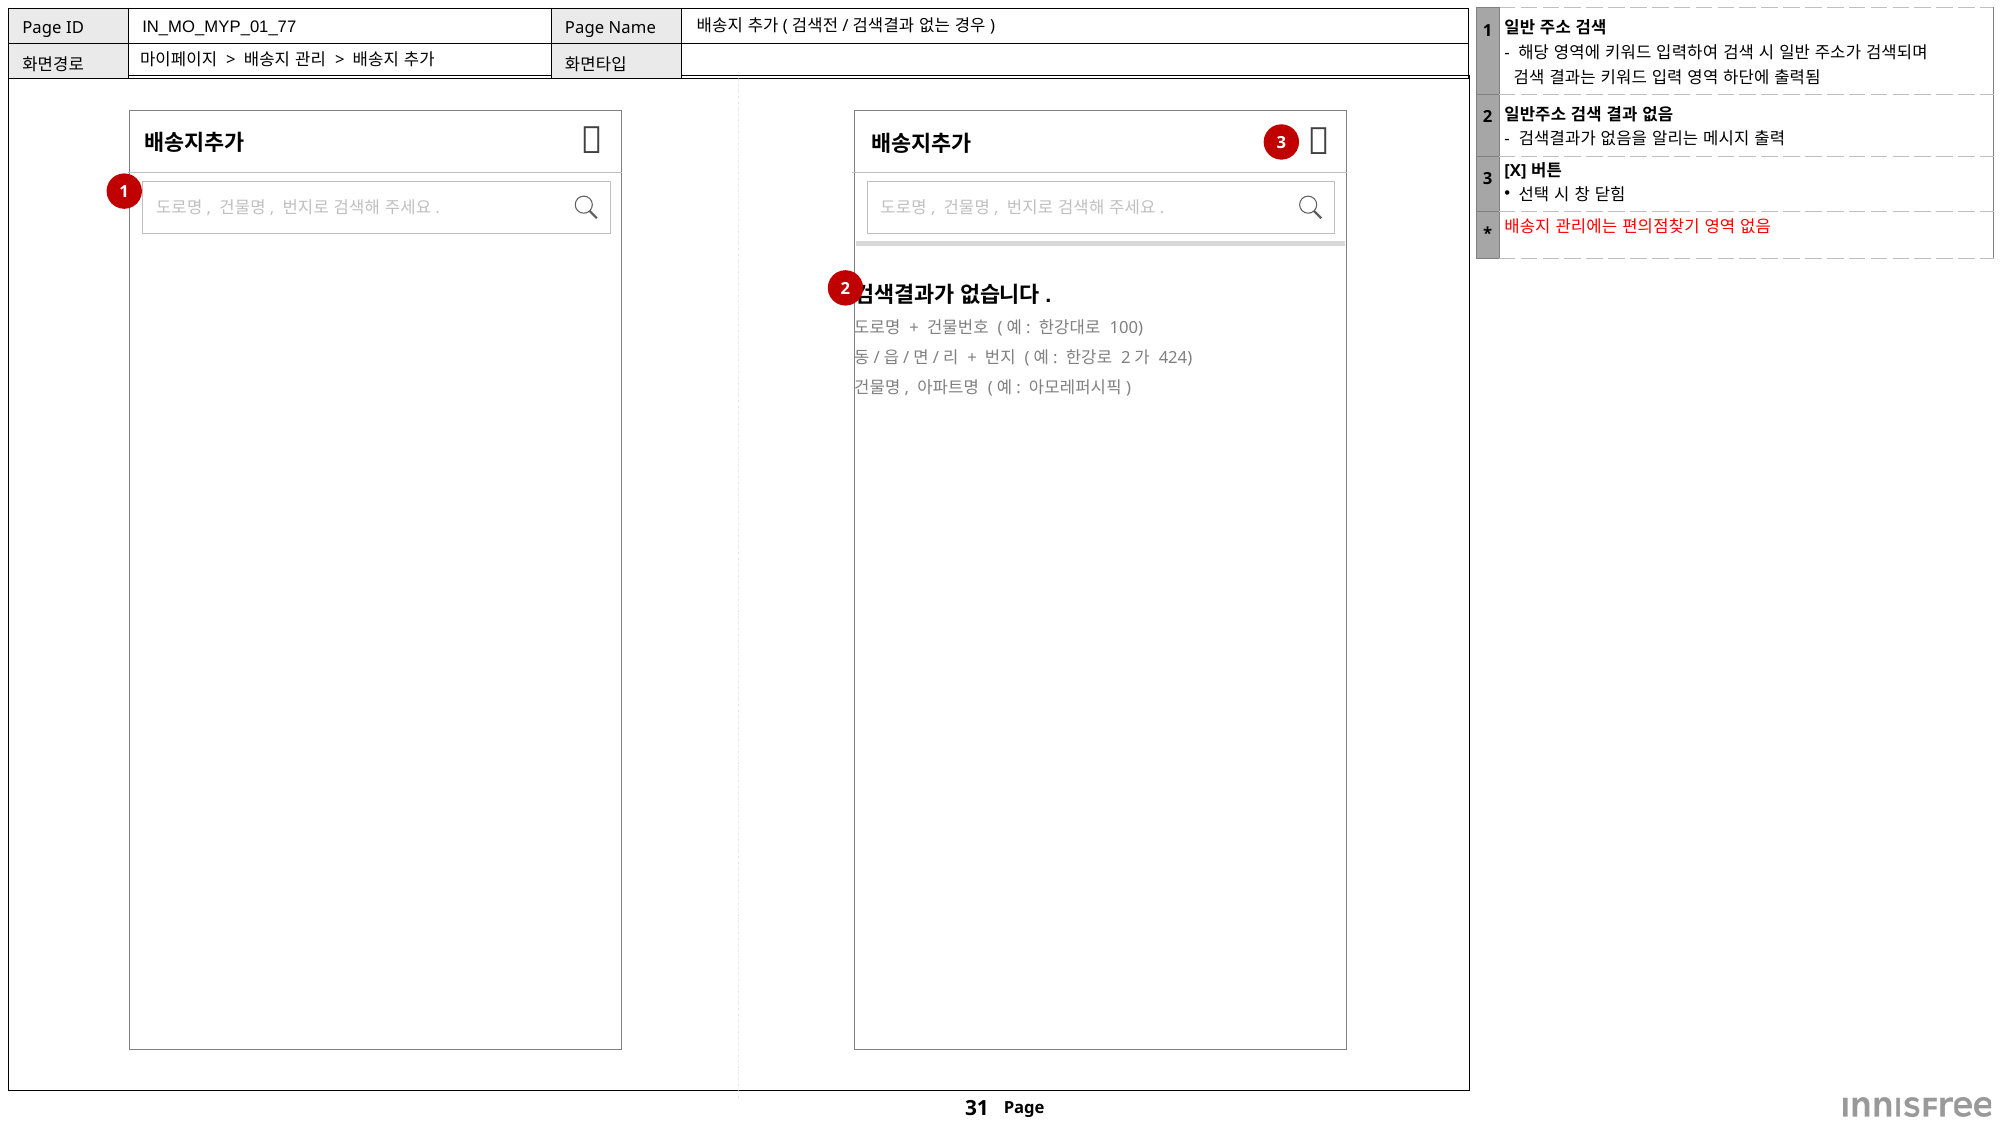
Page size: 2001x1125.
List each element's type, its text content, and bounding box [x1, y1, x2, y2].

text_box 배송지추가 [856, 122, 1108, 164]
table_cell 배송지 관리에는 편의점찾기 영역 없음 [1500, 211, 1993, 258]
table_cell 2 [1477, 95, 1499, 156]
text_box [574, 195, 598, 220]
picture [1843, 1097, 1992, 1117]
text_box  [565, 124, 618, 169]
table_cell [X]버튼 선택 시 창 닫힘 [1500, 156, 1993, 211]
table_header 일반 주소 검색 - 해당 영역에 키워드 입력하여 검색 시 일반 주소가 검색되며 검색 결과는 키워드 입력 영역 하단에 출력됨 [1500, 7, 1993, 94]
text_box [1299, 195, 1323, 220]
text_box 1 [106, 173, 142, 209]
text_box 배송지추가 [129, 121, 381, 162]
subtitle IN_MO_MYP_01_77 [127, 8, 552, 44]
table_cell * [1477, 212, 1499, 258]
title 배송지 추가(검색전/검색결과 없는 경우) [681, 8, 1467, 44]
text_box 검색결과가 없습니다. 도로명 + 건물번호 (예: 한강대로 100) 동/읍/면/리 + 번지 (예: 한강로 2가 424) 건물명, 아파트명 (예: 아모레퍼시픽) [839, 260, 1207, 442]
text_box 도로명, 건물명, 번지로 검색해 주세요. [142, 180, 611, 234]
table_cell 일반주소 검색 결과 없음 - 검색결과가 없음을 알리는 메시지 출력 [1500, 94, 1993, 156]
text_box 2 [827, 270, 864, 306]
text_box 도로명, 건물명, 번지로 검색해 주세요. [866, 180, 1336, 234]
table_cell 3 [1477, 157, 1499, 211]
text_box  [1292, 125, 1345, 170]
text_box 3 [1263, 124, 1300, 160]
table_header 1 [1477, 8, 1499, 94]
text_box 마이페이지 > 배송지 관리 > 배송지 추가 [125, 42, 551, 78]
